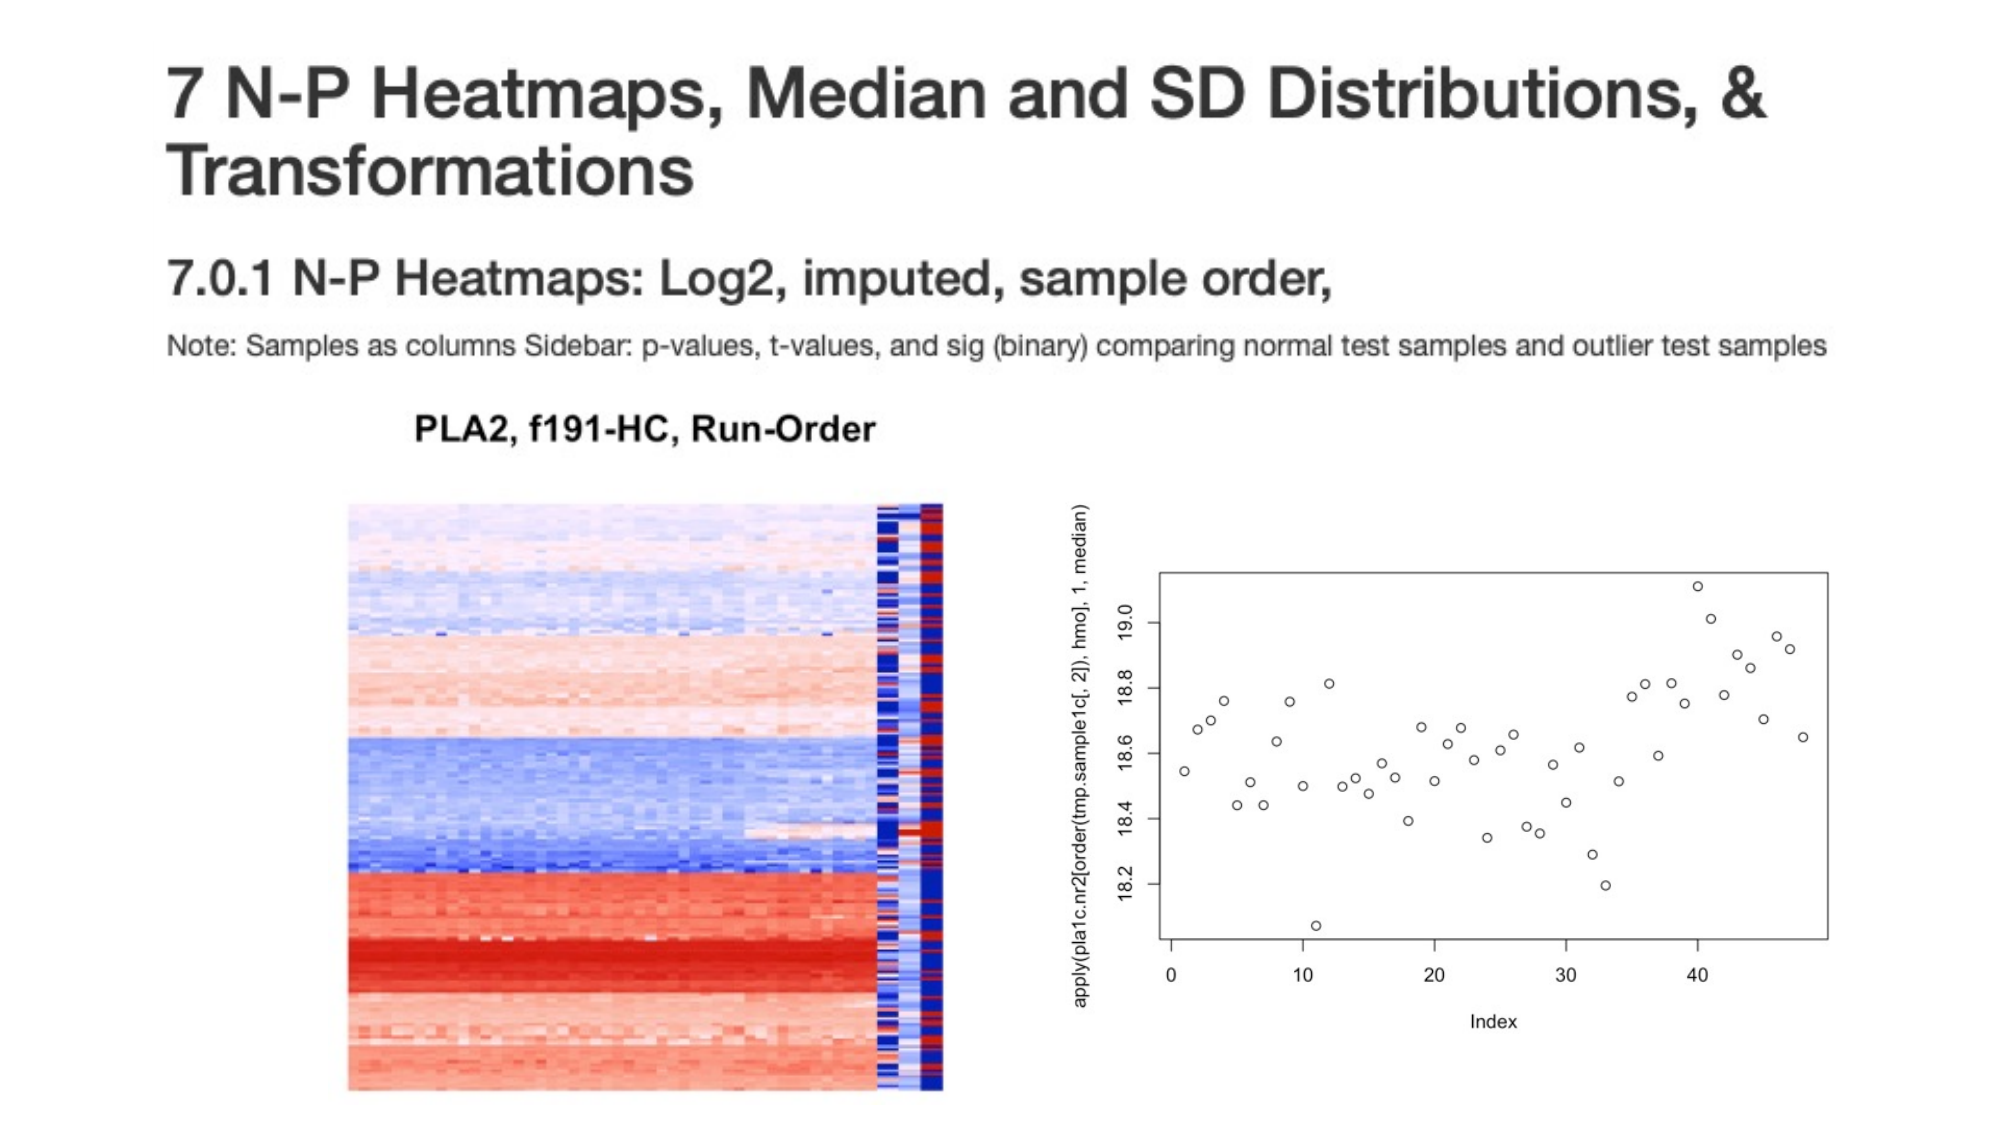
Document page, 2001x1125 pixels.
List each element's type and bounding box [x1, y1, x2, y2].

picture [1056, 492, 1848, 1046]
picture [328, 396, 963, 1105]
picture [151, 41, 1848, 375]
